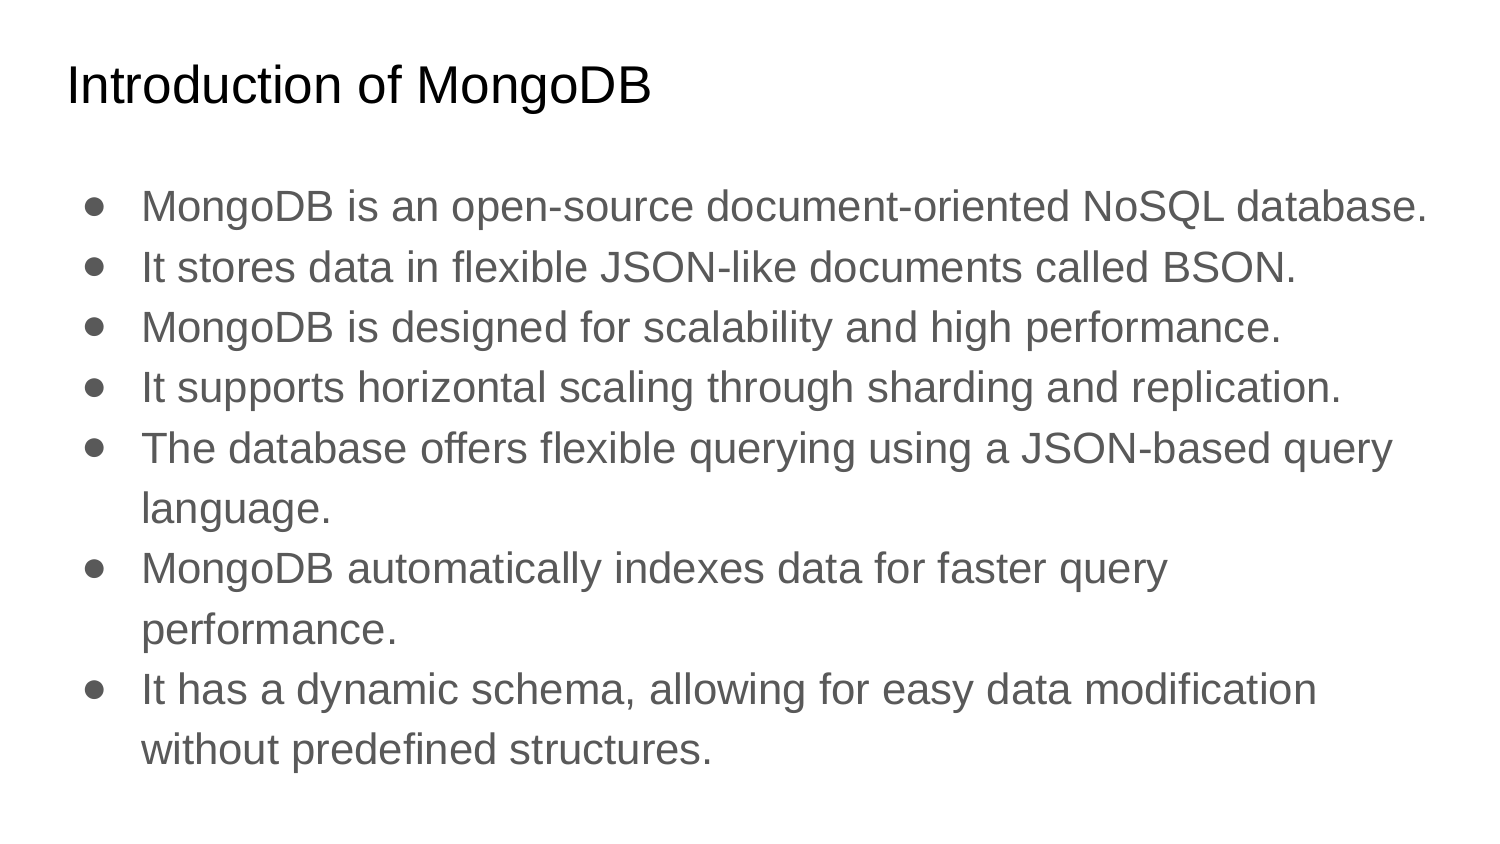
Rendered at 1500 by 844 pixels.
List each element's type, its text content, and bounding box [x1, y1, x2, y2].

title Introduction of MongoDB [51, 36, 1449, 130]
list MongoDB is an open-source document-oriented NoSQL database. It stores data in flexible JSON-like documents called BSON. MongoDB is designed for scalability and high performance. It supports horizontal scaling through sharding and replication. The database offers flexible querying using a JSON-based query language. MongoDB automatically indexes data for faster query performance. It has a dynamic schema, allowing for easy data modification without predefined structures. [51, 155, 1449, 774]
